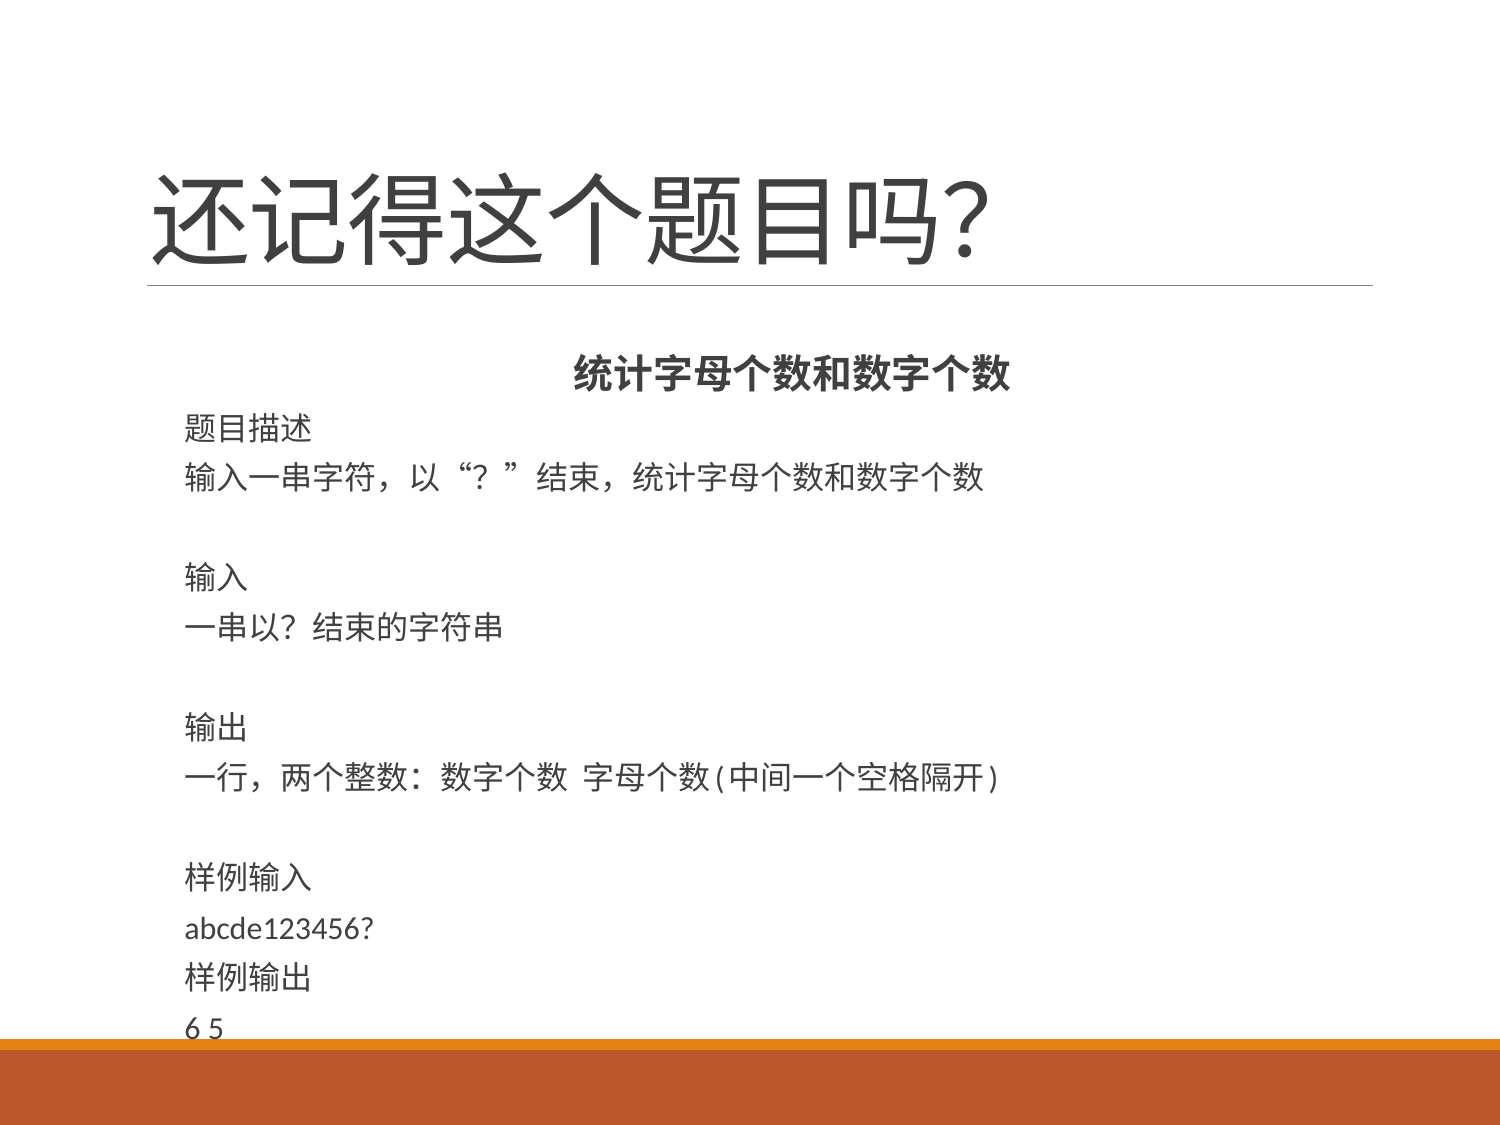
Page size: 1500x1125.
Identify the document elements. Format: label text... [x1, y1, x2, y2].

title 还记得这个题目吗？ [135, 47, 1373, 285]
list 统计字母个数和数字个数 题目描述 输入一串字符，以“？”结束，统计字母个数和数字个数 输入 一串以？结束的字符串 输出 一行，两个整数：数字个数 字母个数(中间一个空格隔开) 样例输入 abcde123456? 样例输出 6 5 [145, 346, 1440, 1061]
